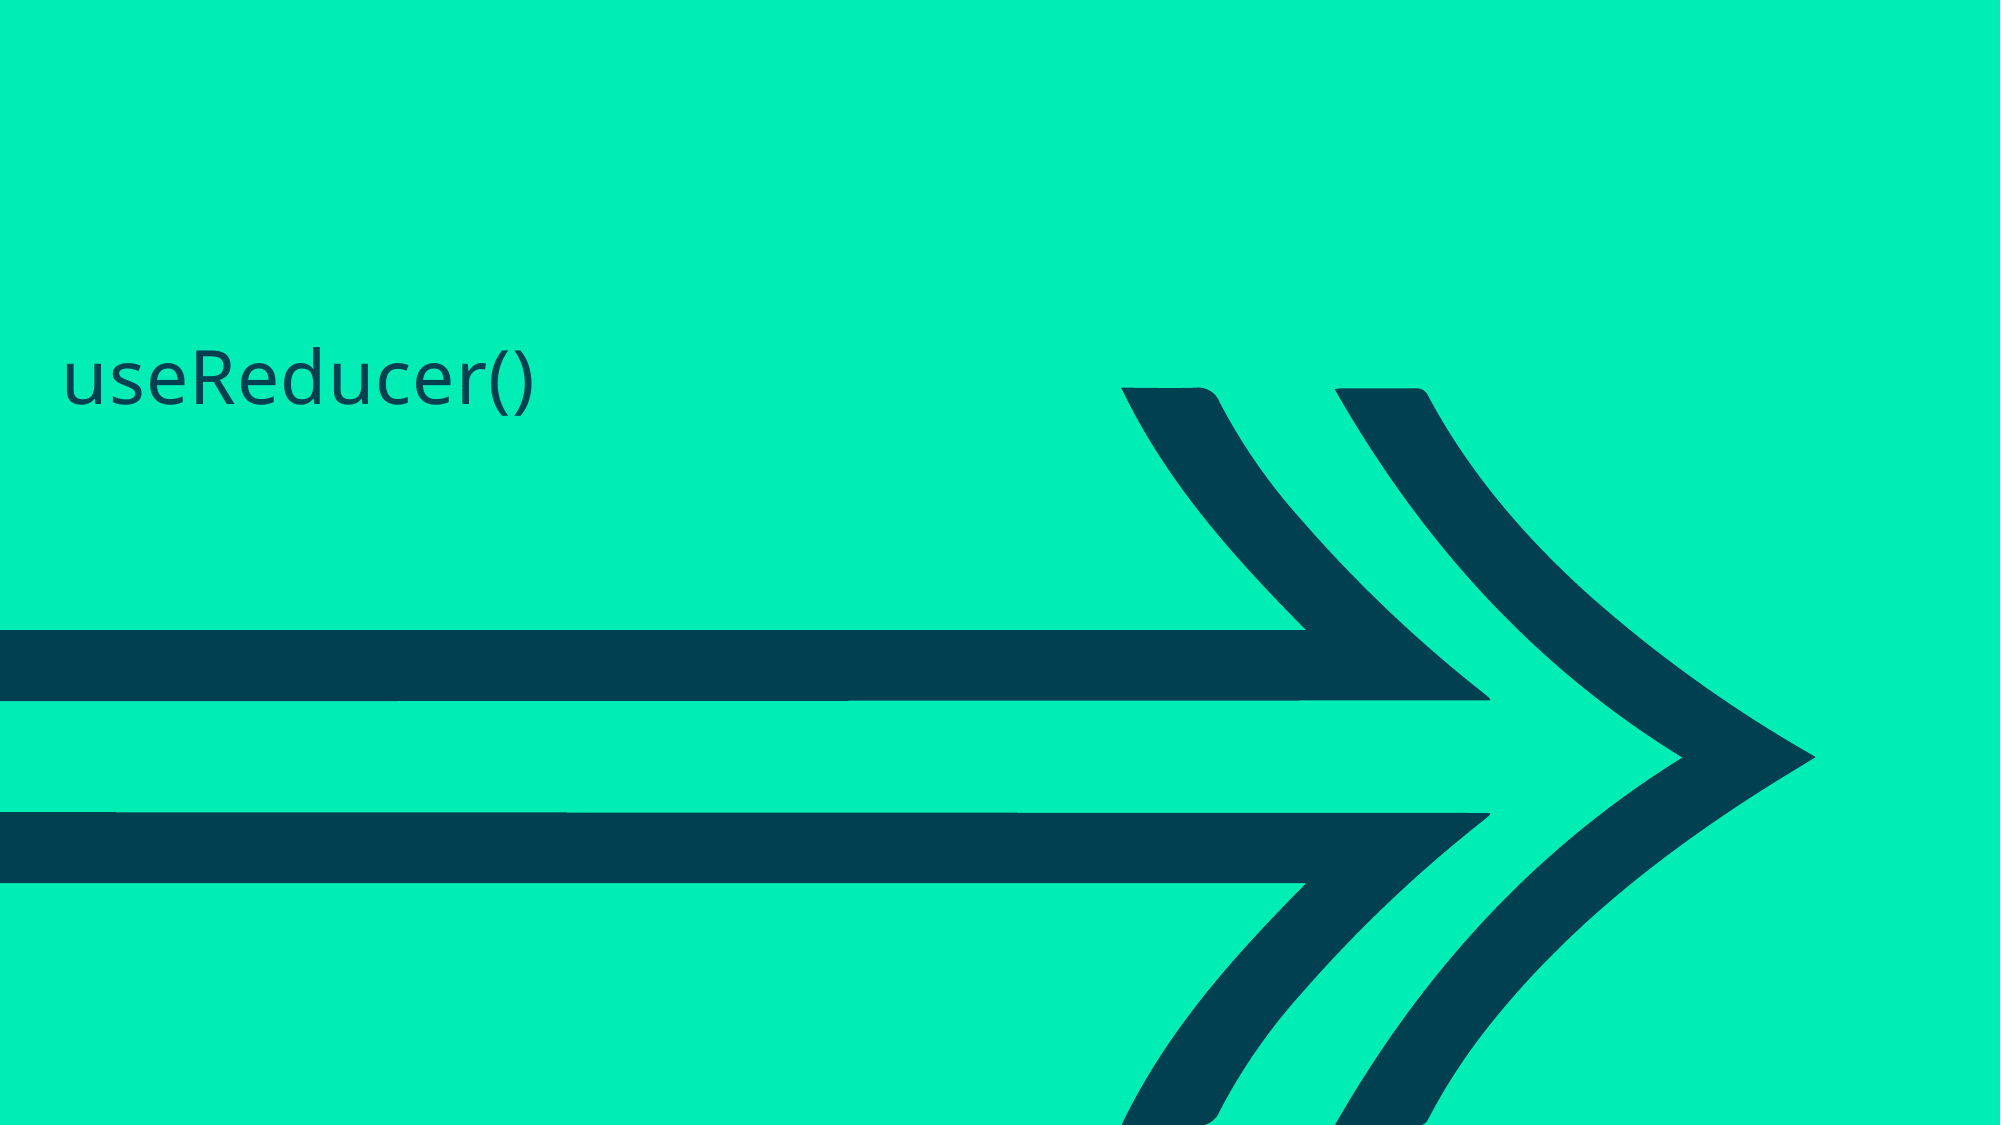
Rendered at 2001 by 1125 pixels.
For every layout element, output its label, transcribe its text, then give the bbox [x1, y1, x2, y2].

title useReducer() [61, 242, 1015, 422]
